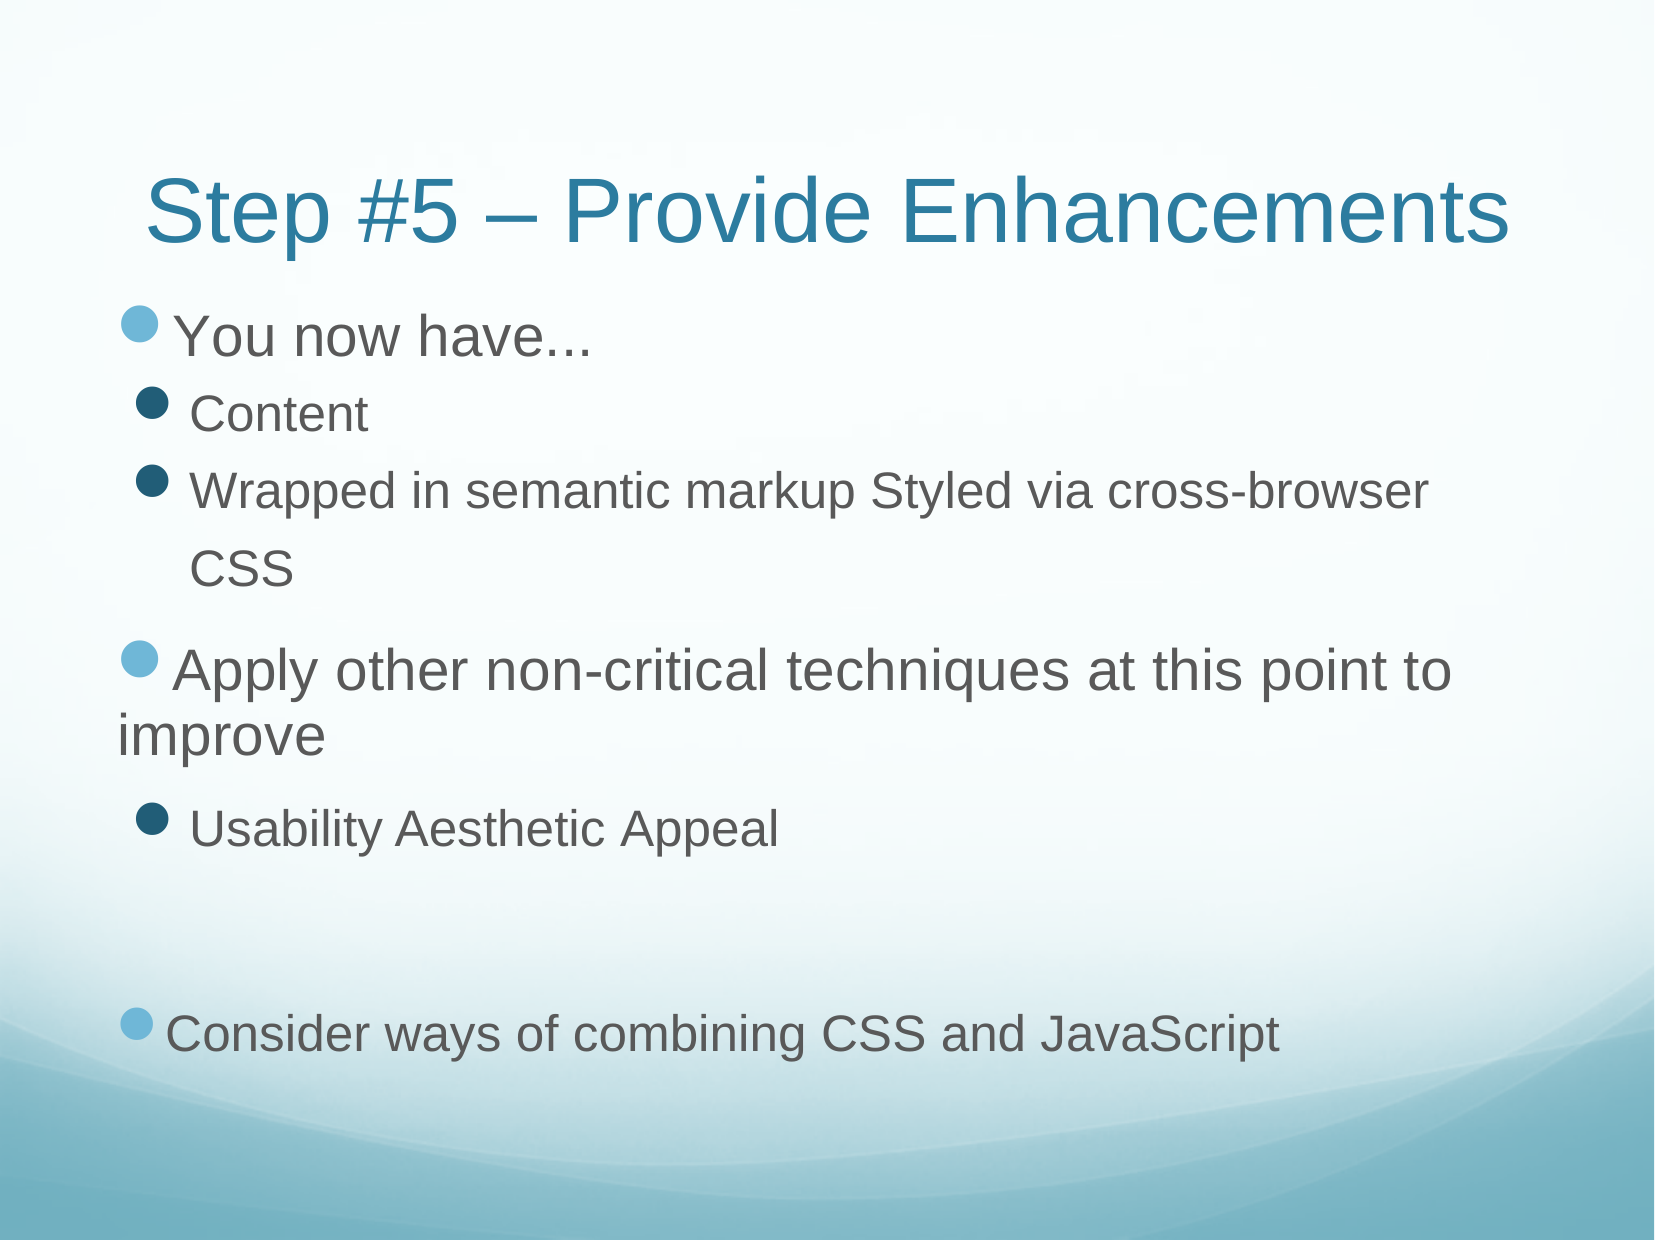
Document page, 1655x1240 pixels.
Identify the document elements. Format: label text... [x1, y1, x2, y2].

list You now have... Content Wrapped in semantic markup Styled via cross-browser CSS Apply other non-critical techniques at this point to improve Usability Aesthetic Appeal Consider ways of combining CSS and JavaScript [99, 289, 1555, 1075]
title Step #5 – Provide Enhancements [99, 19, 1555, 262]
